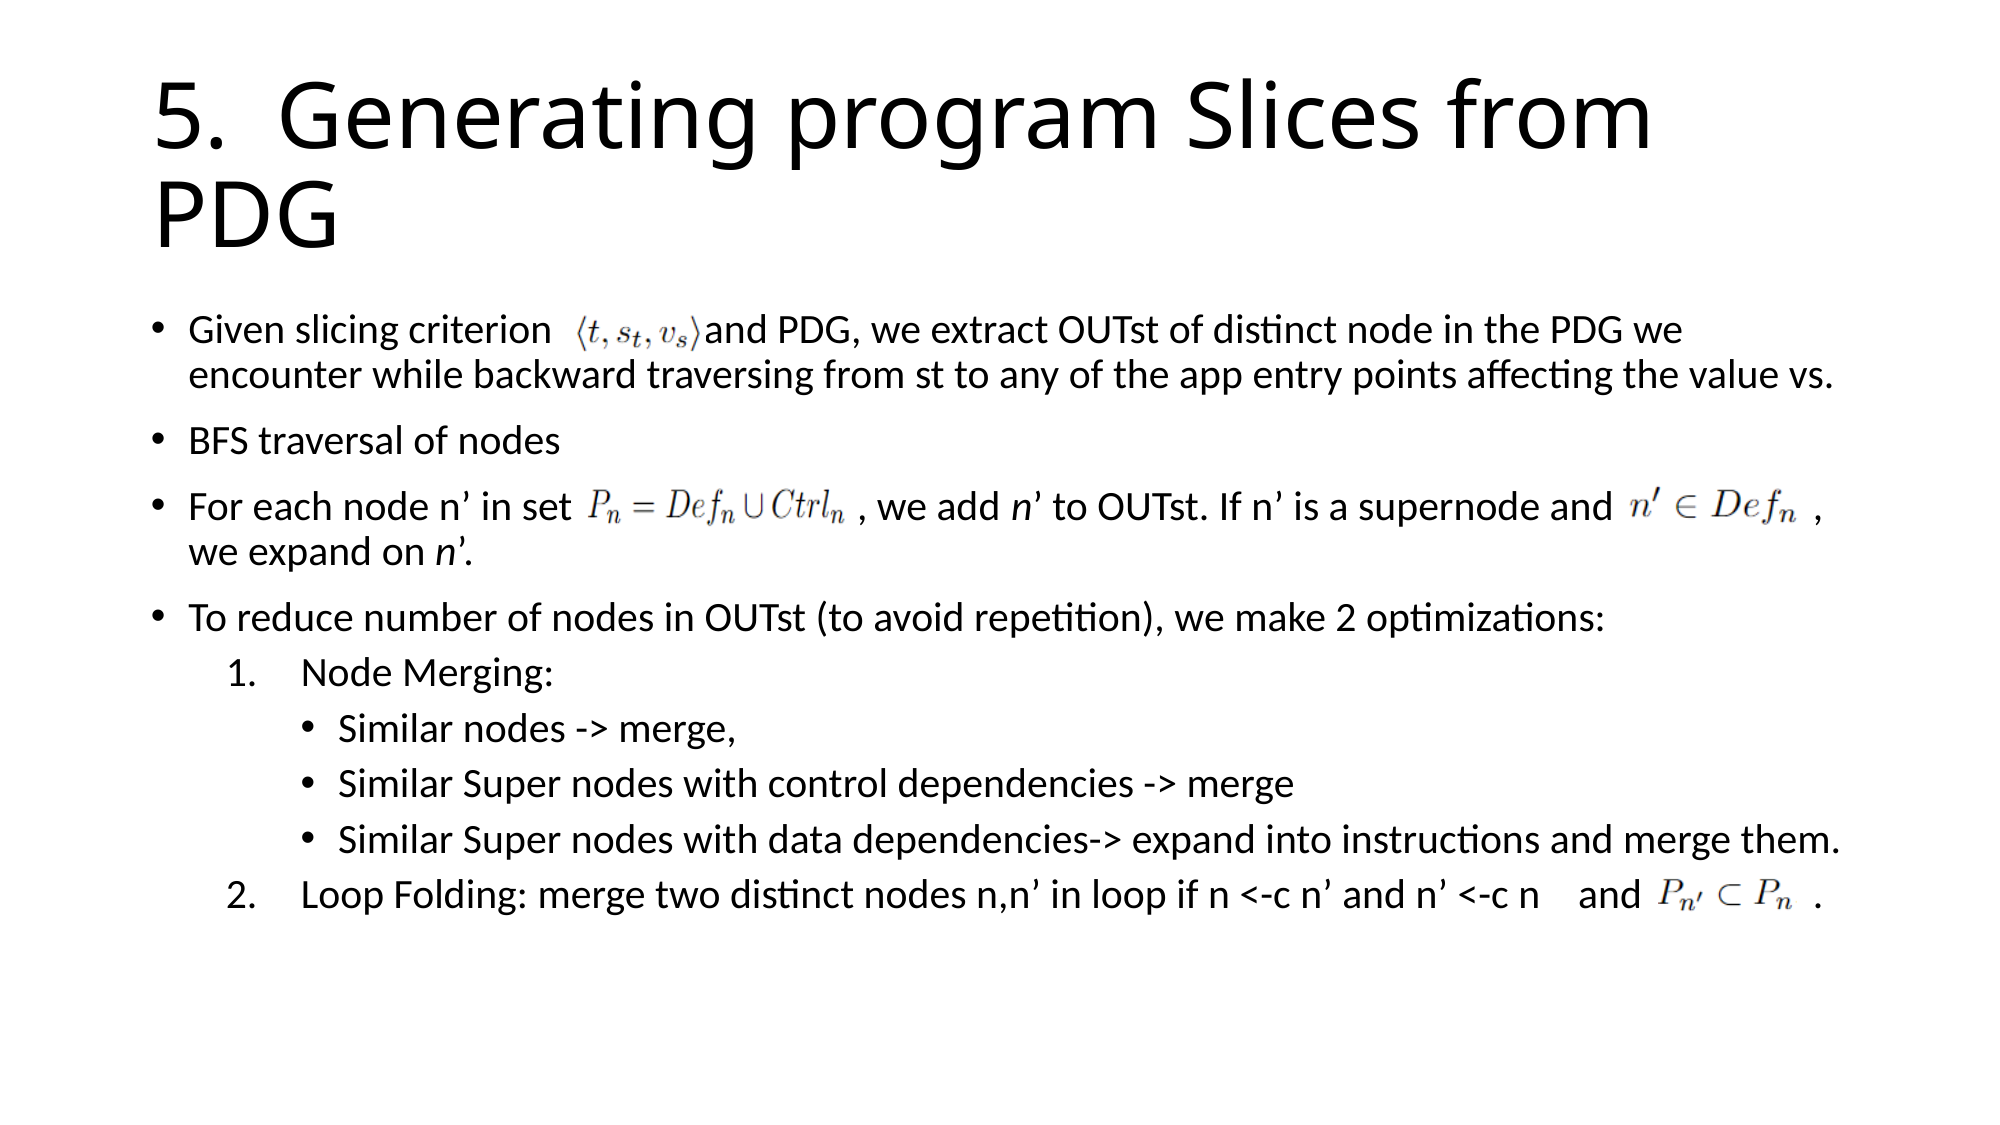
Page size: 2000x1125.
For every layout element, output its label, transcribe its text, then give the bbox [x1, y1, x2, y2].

picture [1624, 483, 1800, 532]
picture [1658, 874, 1797, 917]
title 5. Generating program Slices from PDG [137, 59, 1862, 278]
picture [574, 312, 706, 355]
picture [587, 487, 850, 532]
list Given slicing criterion and PDG, we extract OUTst of distinct node in the PDG we encounter while backward traversing from st to any of the app entry points affecting the value vs. BFS traversal of nodes For each node n’ in set , we add n’ to OUTst. If n’ is a supernode and , we expand on n’. To reduce number of nodes in OUTst (to avoid repetition), we make 2 optimizations: Node Merging: Similar nodes -> merge, Similar Super nodes with control dependencies -> merge Similar Super nodes with data dependencies-> expand into instructions and merge them. Loop Folding: merge two distinct nodes n,n’ in loop if n <-c n’ and n’ <-c n and . [135, 299, 1861, 1088]
